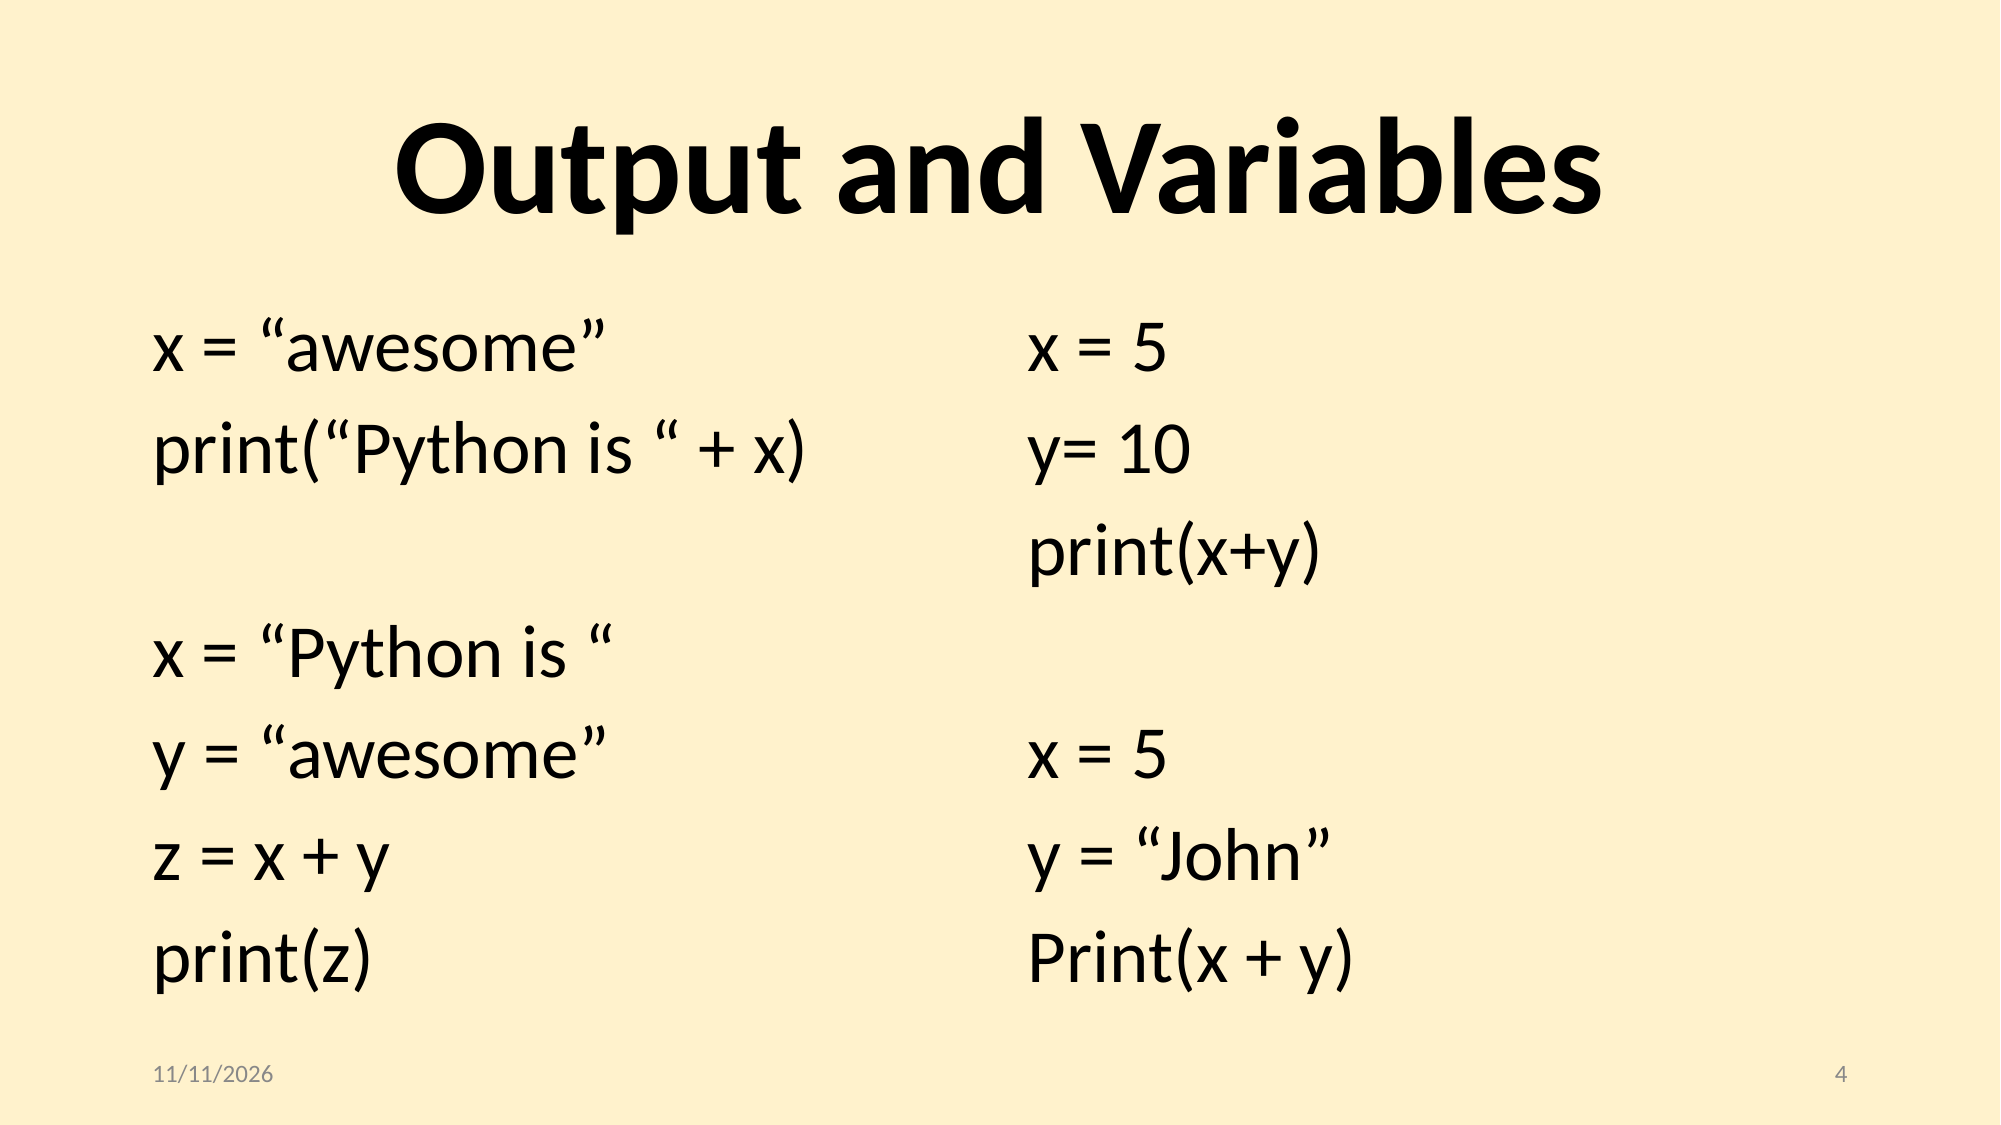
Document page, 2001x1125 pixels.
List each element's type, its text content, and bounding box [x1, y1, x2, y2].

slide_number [137, 1042, 588, 1103]
list x = 5 y= 10 print(x+y) x = 5 y = “John” Print(x + y) [1012, 299, 1863, 1014]
slide_number 4 [1412, 1042, 1863, 1103]
list x = “awesome” print(“Python is “ + x) x = “Python is “ y = “awesome” z = x + y print(z) [137, 299, 988, 1014]
title Output and Variables [137, 59, 1863, 278]
